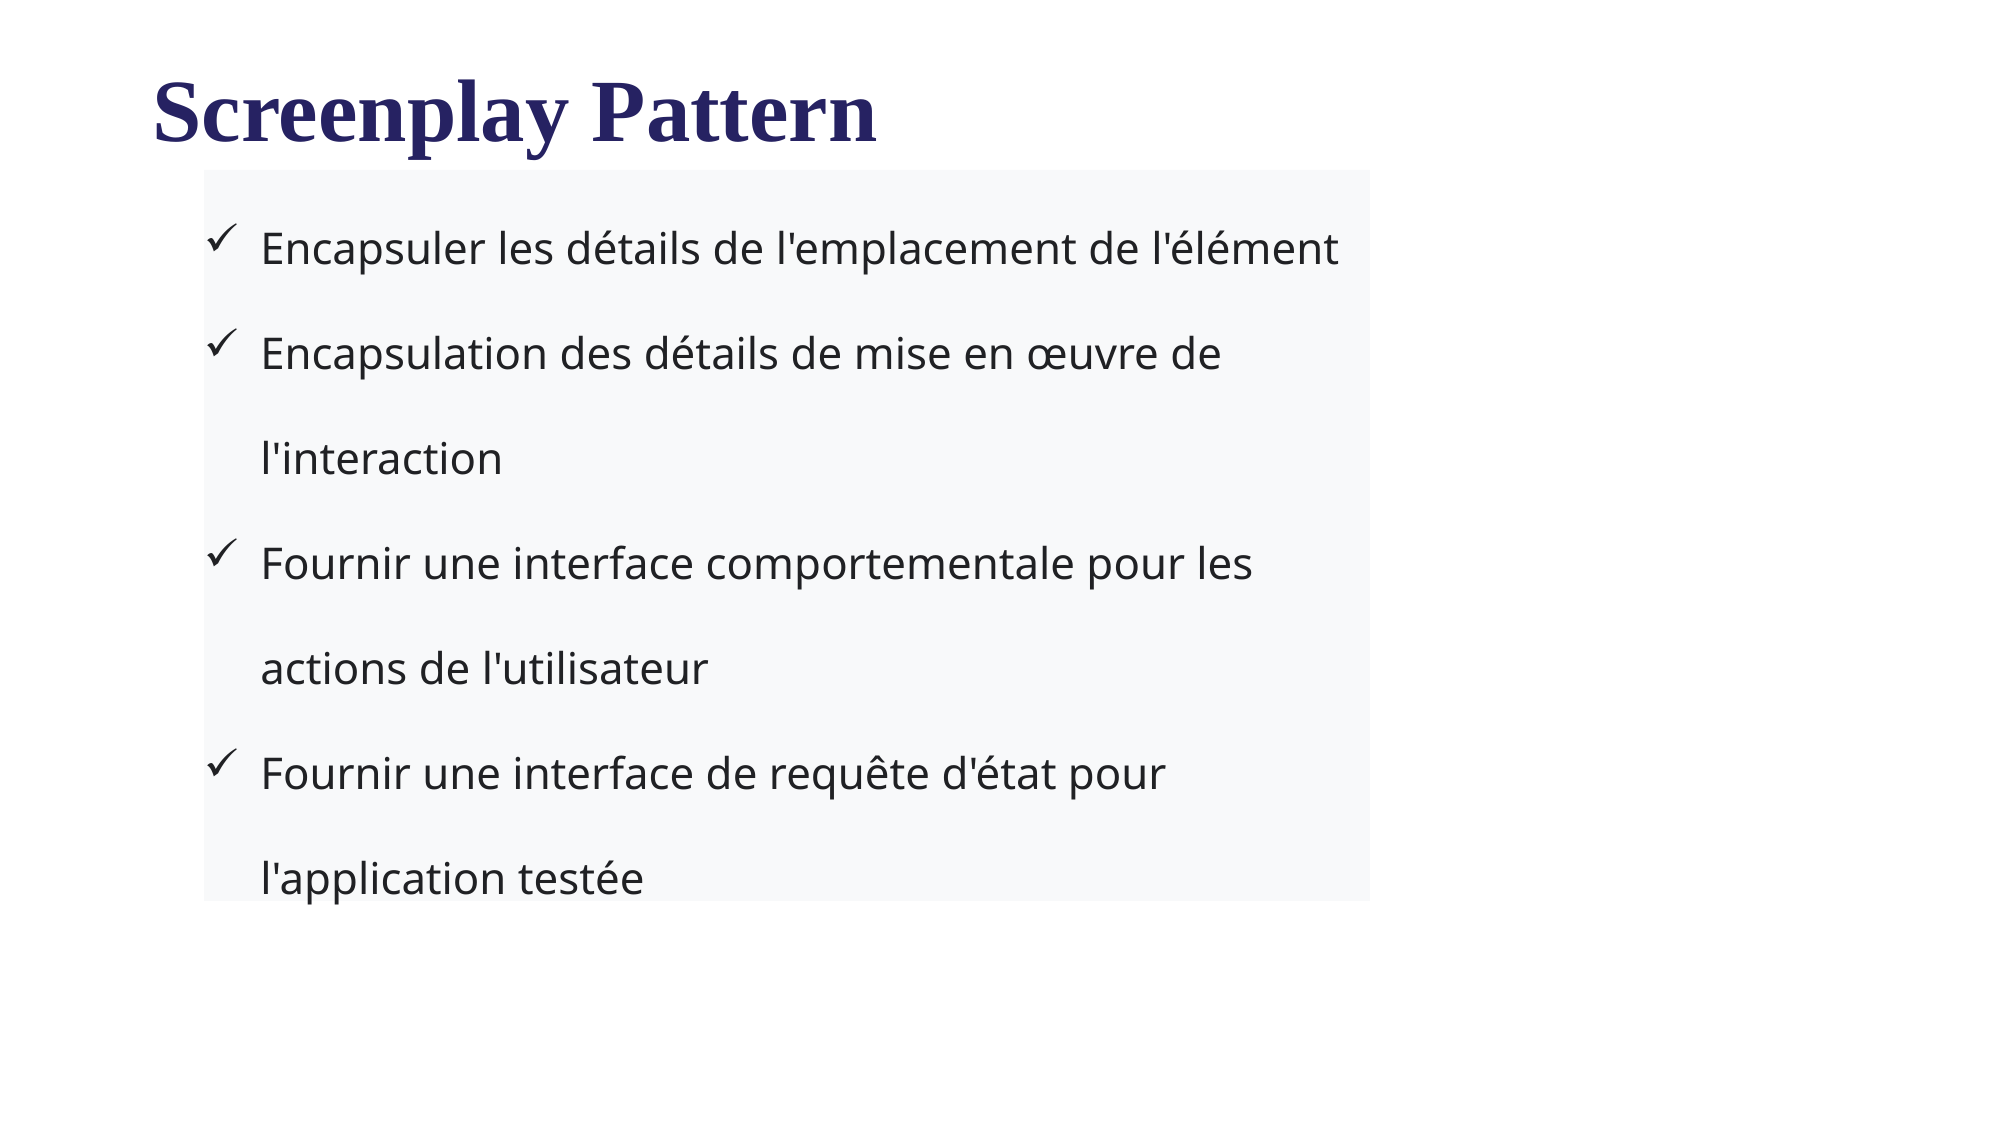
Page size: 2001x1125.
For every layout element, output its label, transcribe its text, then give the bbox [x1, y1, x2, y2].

text_box Screenplay Pattern [137, 56, 1863, 275]
text_box Encapsuler les détails de l'emplacement de l'élément Encapsulation des détails de mise en œuvre de l'interaction Fournir une interface comportementale pour les actions de l'utilisateur Fournir une interface de requête d'état pour l'application testée [204, 275, 1370, 901]
